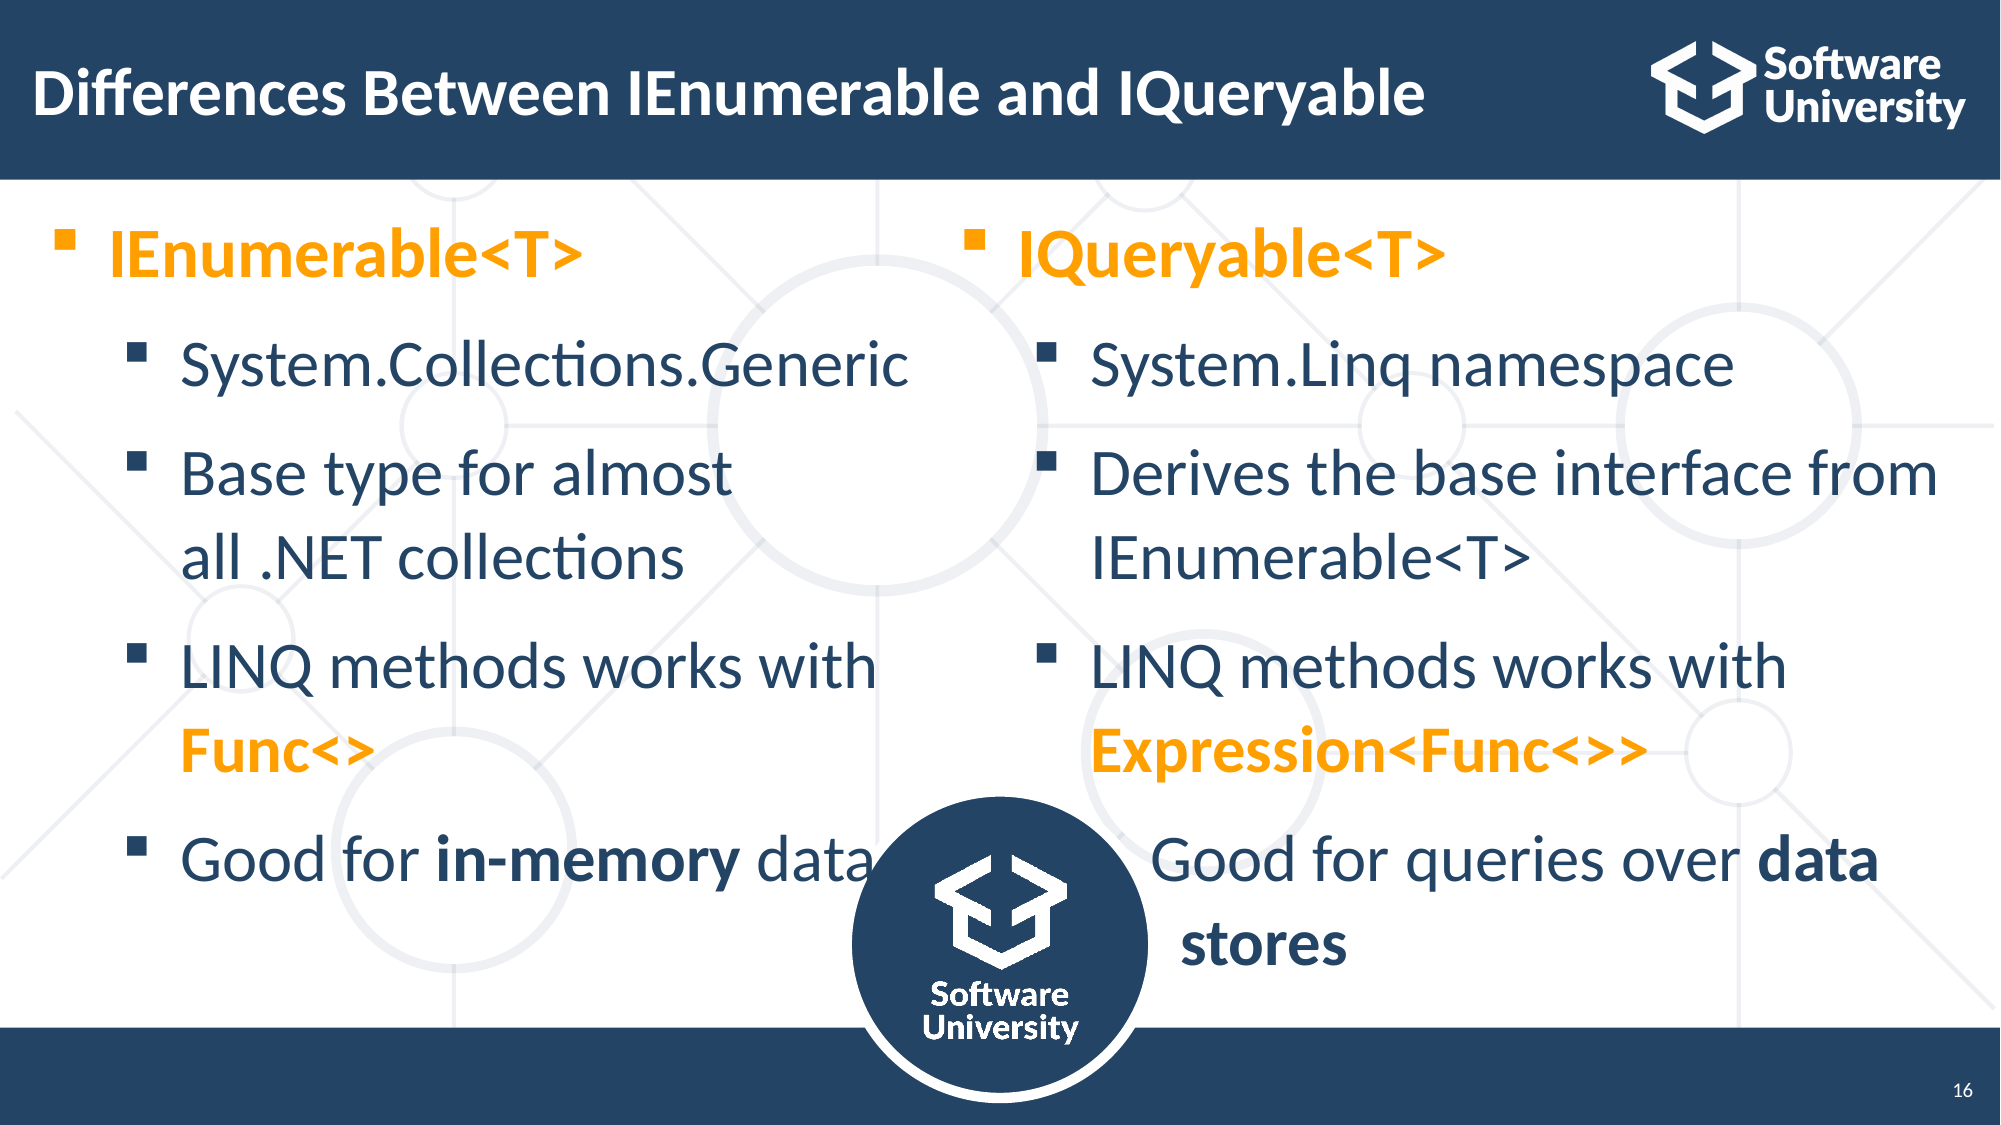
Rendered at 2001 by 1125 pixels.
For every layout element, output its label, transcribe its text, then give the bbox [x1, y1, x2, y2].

picture [921, 1010, 1079, 1049]
picture [1651, 41, 1966, 134]
list IQueryable<T> System.Linq namespace Derives the base interface from IEnumerable<T> LINQ methods works with Expression<Func<>> Good for queries over data stores [941, 196, 1969, 1010]
list IEnumerable<T> System.Collections.Generic Base type for almost all .NET collections LINQ methods works with Func<> Good for in-memory data [31, 196, 941, 1010]
slide_number 16 [1927, 1060, 1989, 1109]
title Differences Between IEnumerable and IQueryable [0, 16, 1619, 161]
